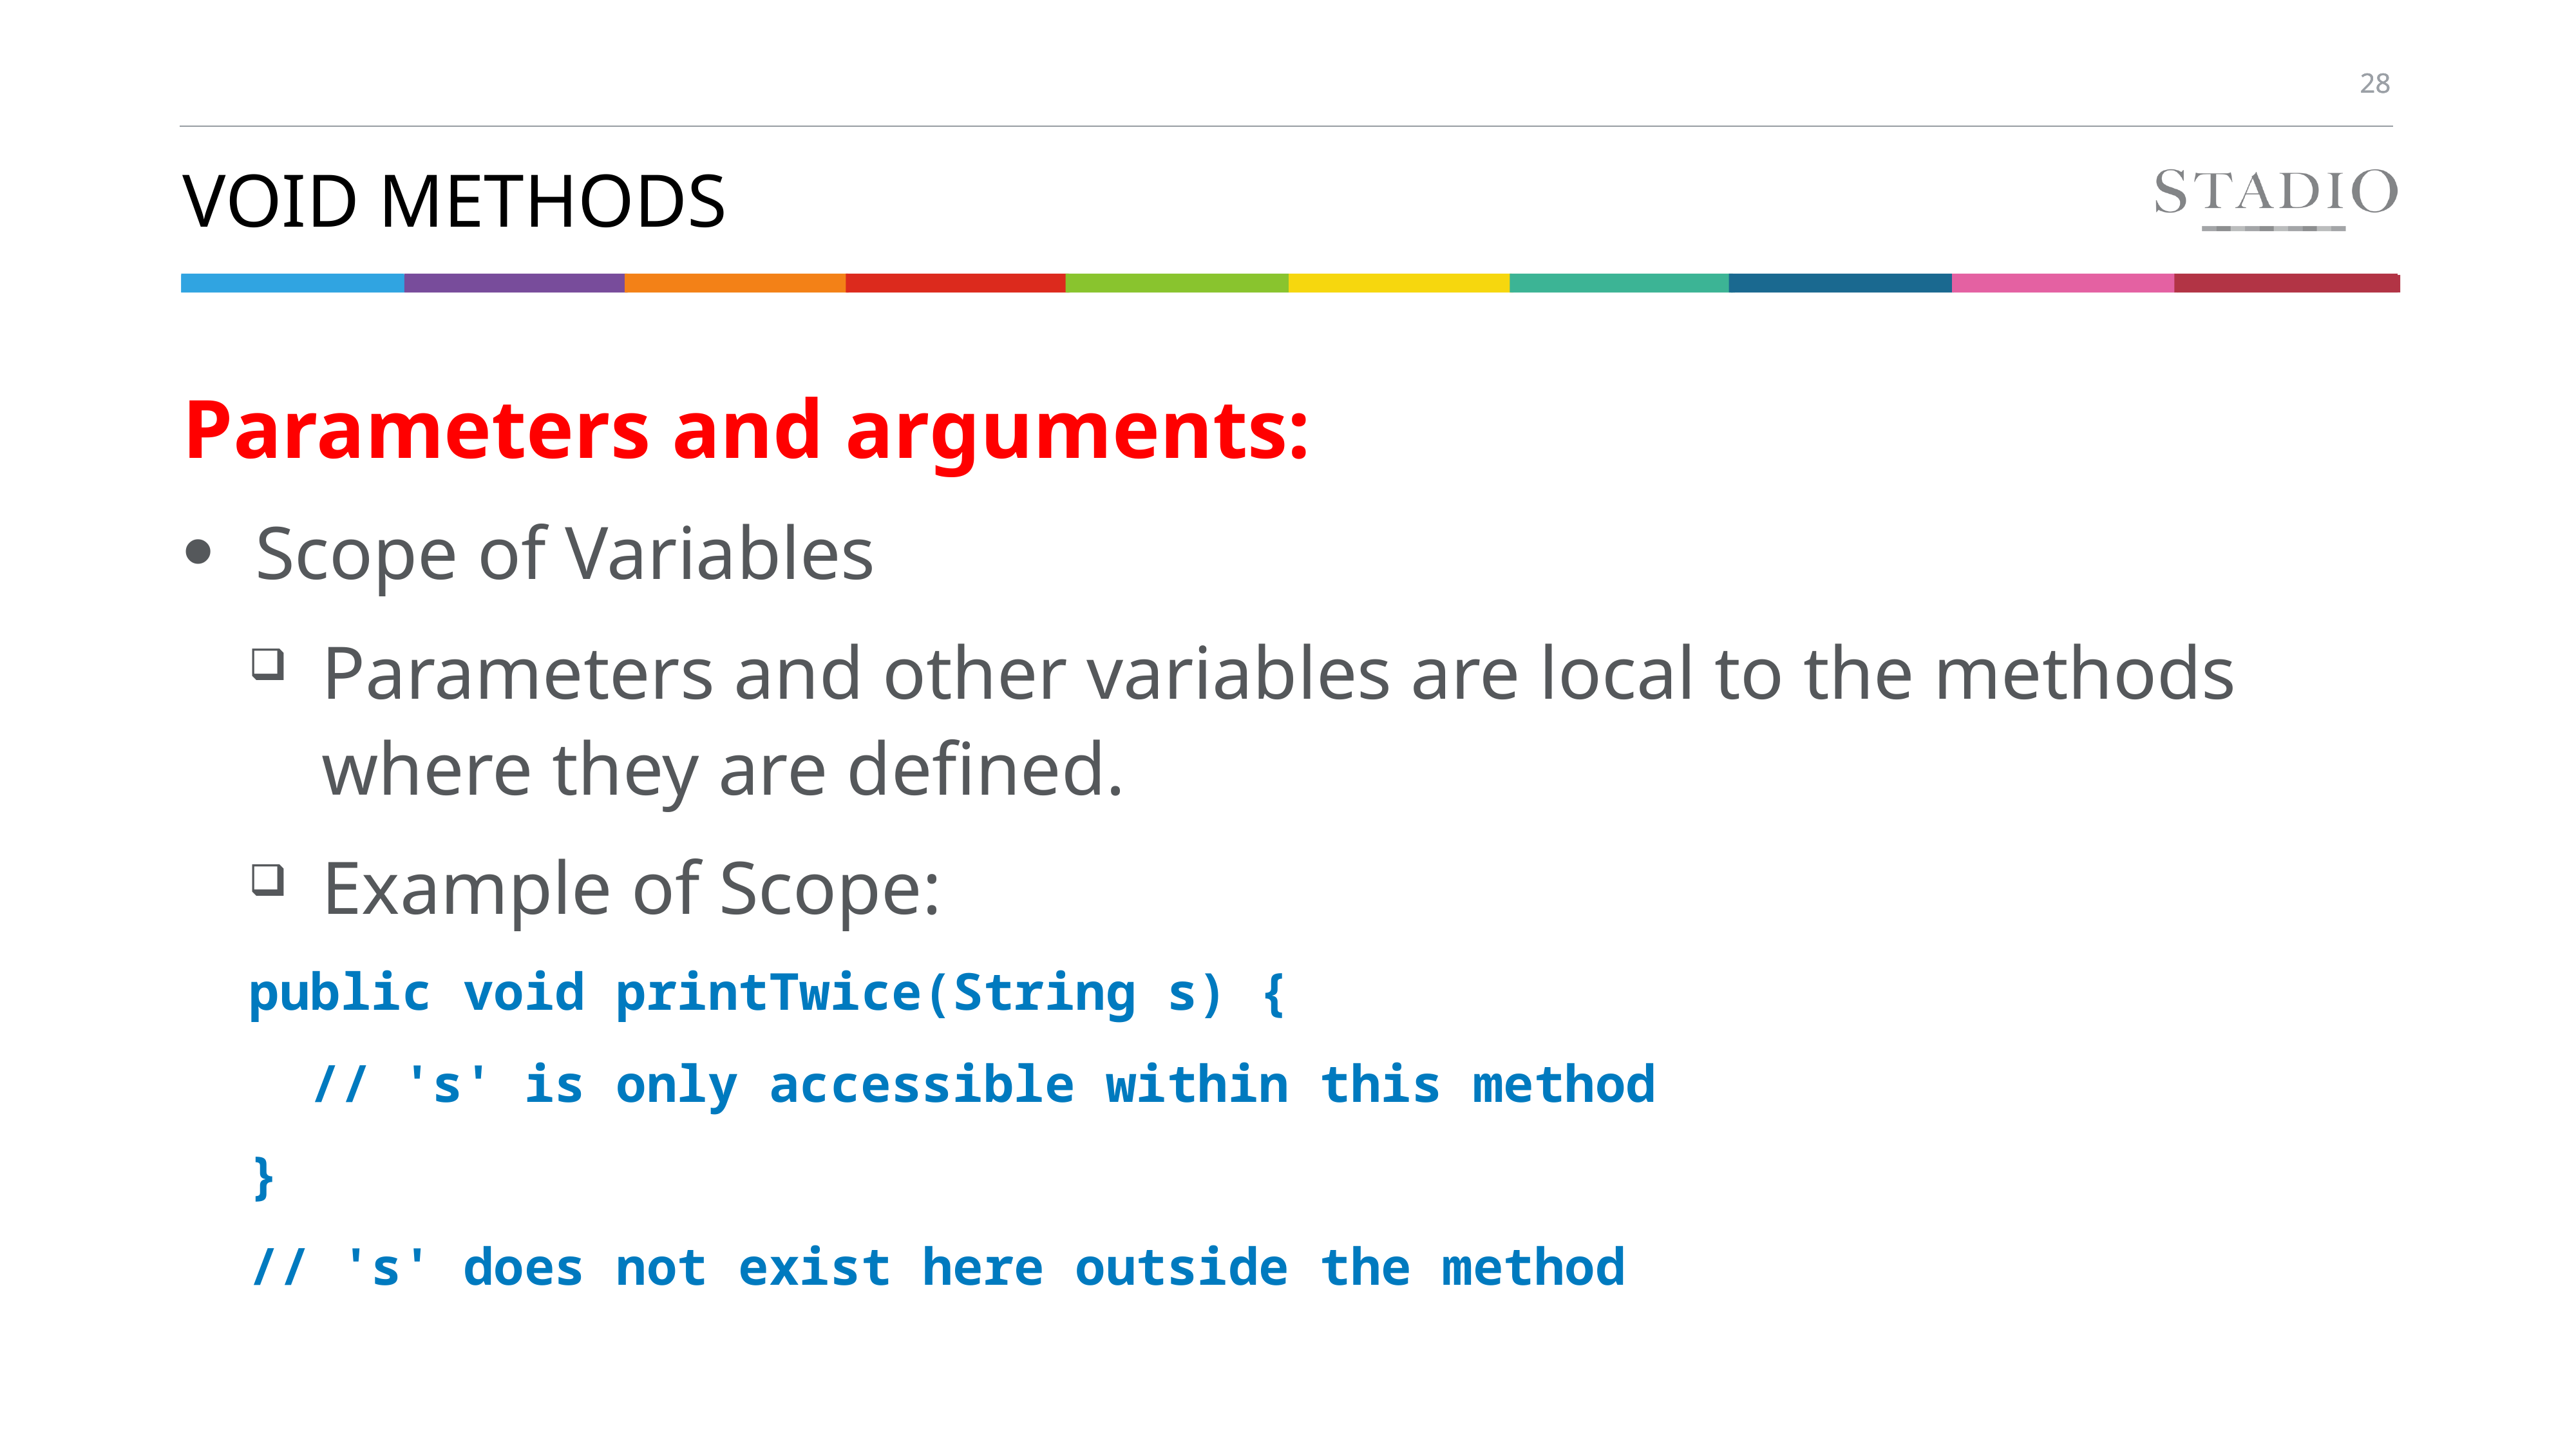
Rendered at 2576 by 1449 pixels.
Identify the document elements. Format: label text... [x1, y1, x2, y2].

list Parameters and arguments: Scope of Variables Parameters and other variables are local to the methods where they are defined. Example of Scope: public void printTwice(String s) { // 's' is only accessible within this method } // 's' does not exist here outside the method [182, 367, 2402, 1370]
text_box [181, 273, 2398, 293]
title Void methods [182, 128, 2069, 131]
picture [2112, 126, 2441, 274]
text_box [178, 131, 2398, 279]
